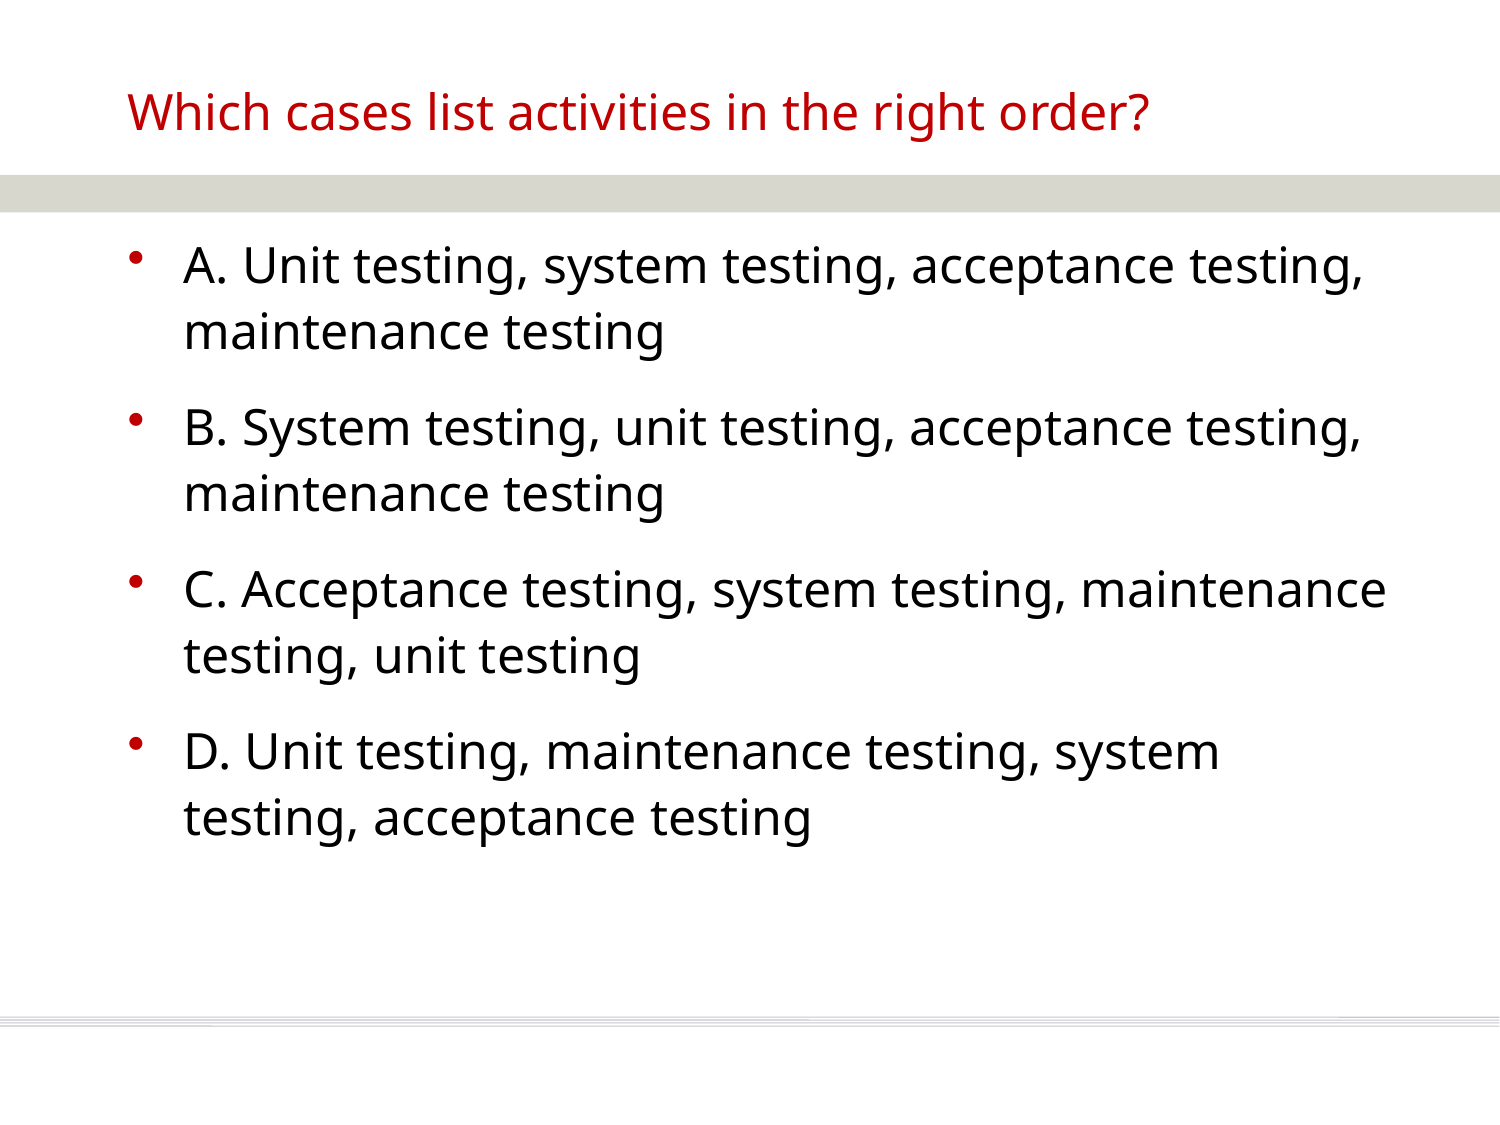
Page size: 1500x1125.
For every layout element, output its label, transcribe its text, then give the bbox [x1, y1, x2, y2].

title Which cases list activities in the right order? [112, 47, 1388, 173]
list A. Unit testing, system testing, acceptance testing, maintenance testing B. System testing, unit testing, acceptance testing, maintenance testing C. Acceptance testing, system testing, maintenance testing, unit testing D. Unit testing, maintenance testing, system testing, acceptance testing [112, 220, 1412, 1000]
